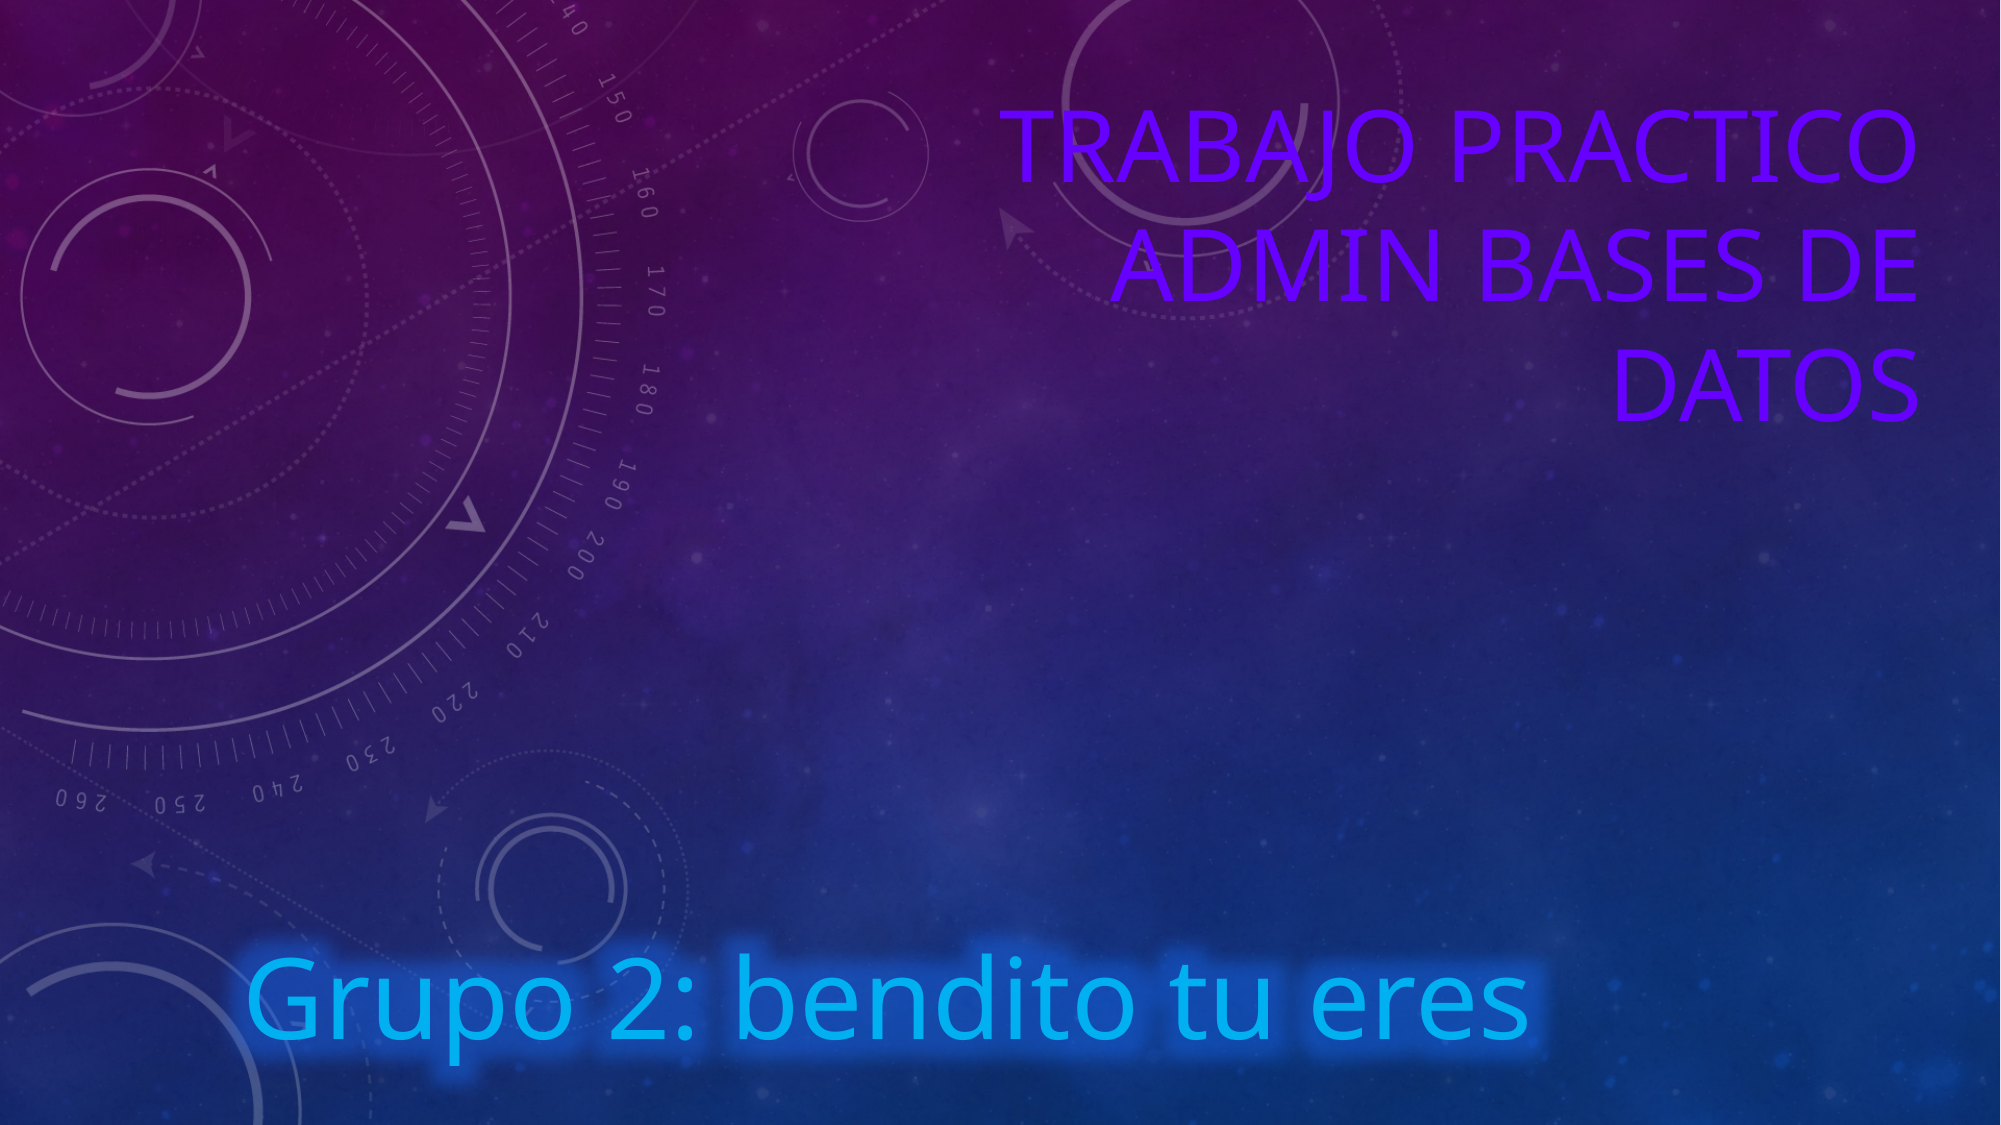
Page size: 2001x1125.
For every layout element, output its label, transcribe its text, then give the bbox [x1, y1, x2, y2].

picture [0, 0, 2001, 1125]
text_box Grupo 2: bendito tu eres [227, 919, 1549, 1070]
title Trabajo practico admin bases de datos [757, 52, 1938, 450]
